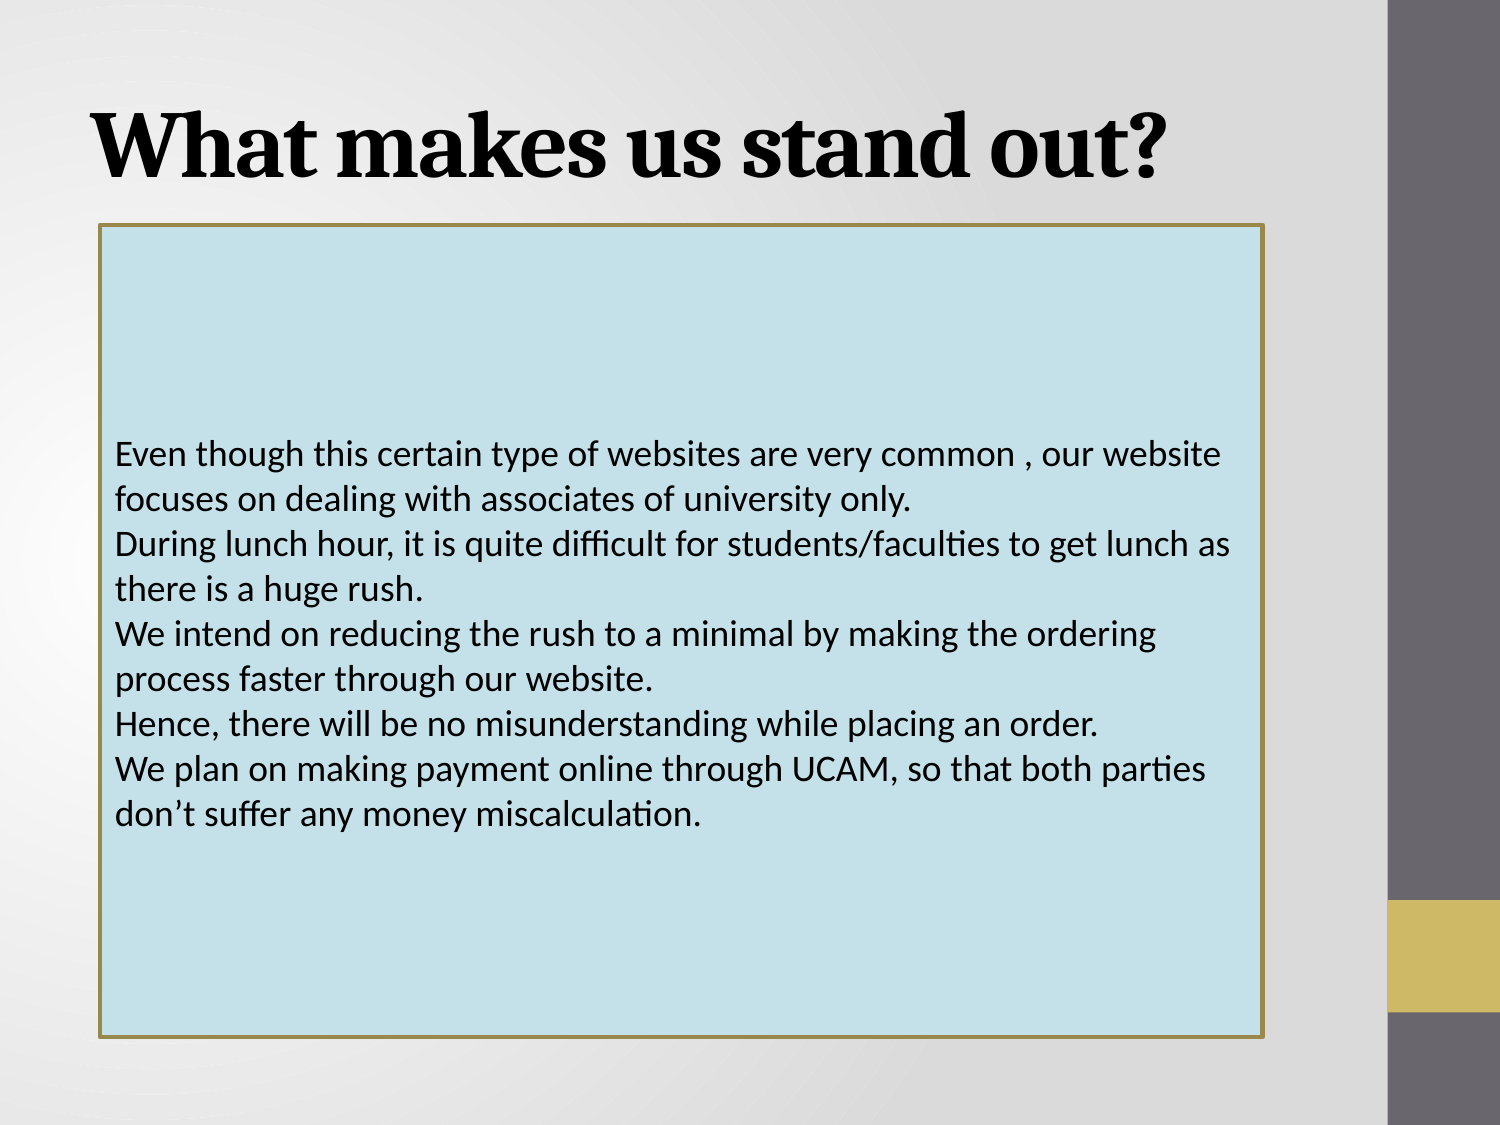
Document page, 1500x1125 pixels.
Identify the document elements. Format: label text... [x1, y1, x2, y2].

title What makes us stand out? [75, 45, 1325, 233]
text_box Even though this certain type of websites are very common , our website focuses on dealing with associates of university only. During lunch hour, it is quite difficult for students/faculties to get lunch as there is a huge rush. We intend on reducing the rush to a minimal by making the ordering process faster through our website. Hence, there will be no misunderstanding while placing an order. We plan on making payment online through UCAM, so that both parties don’t suffer any money miscalculation. [98, 223, 1265, 1039]
